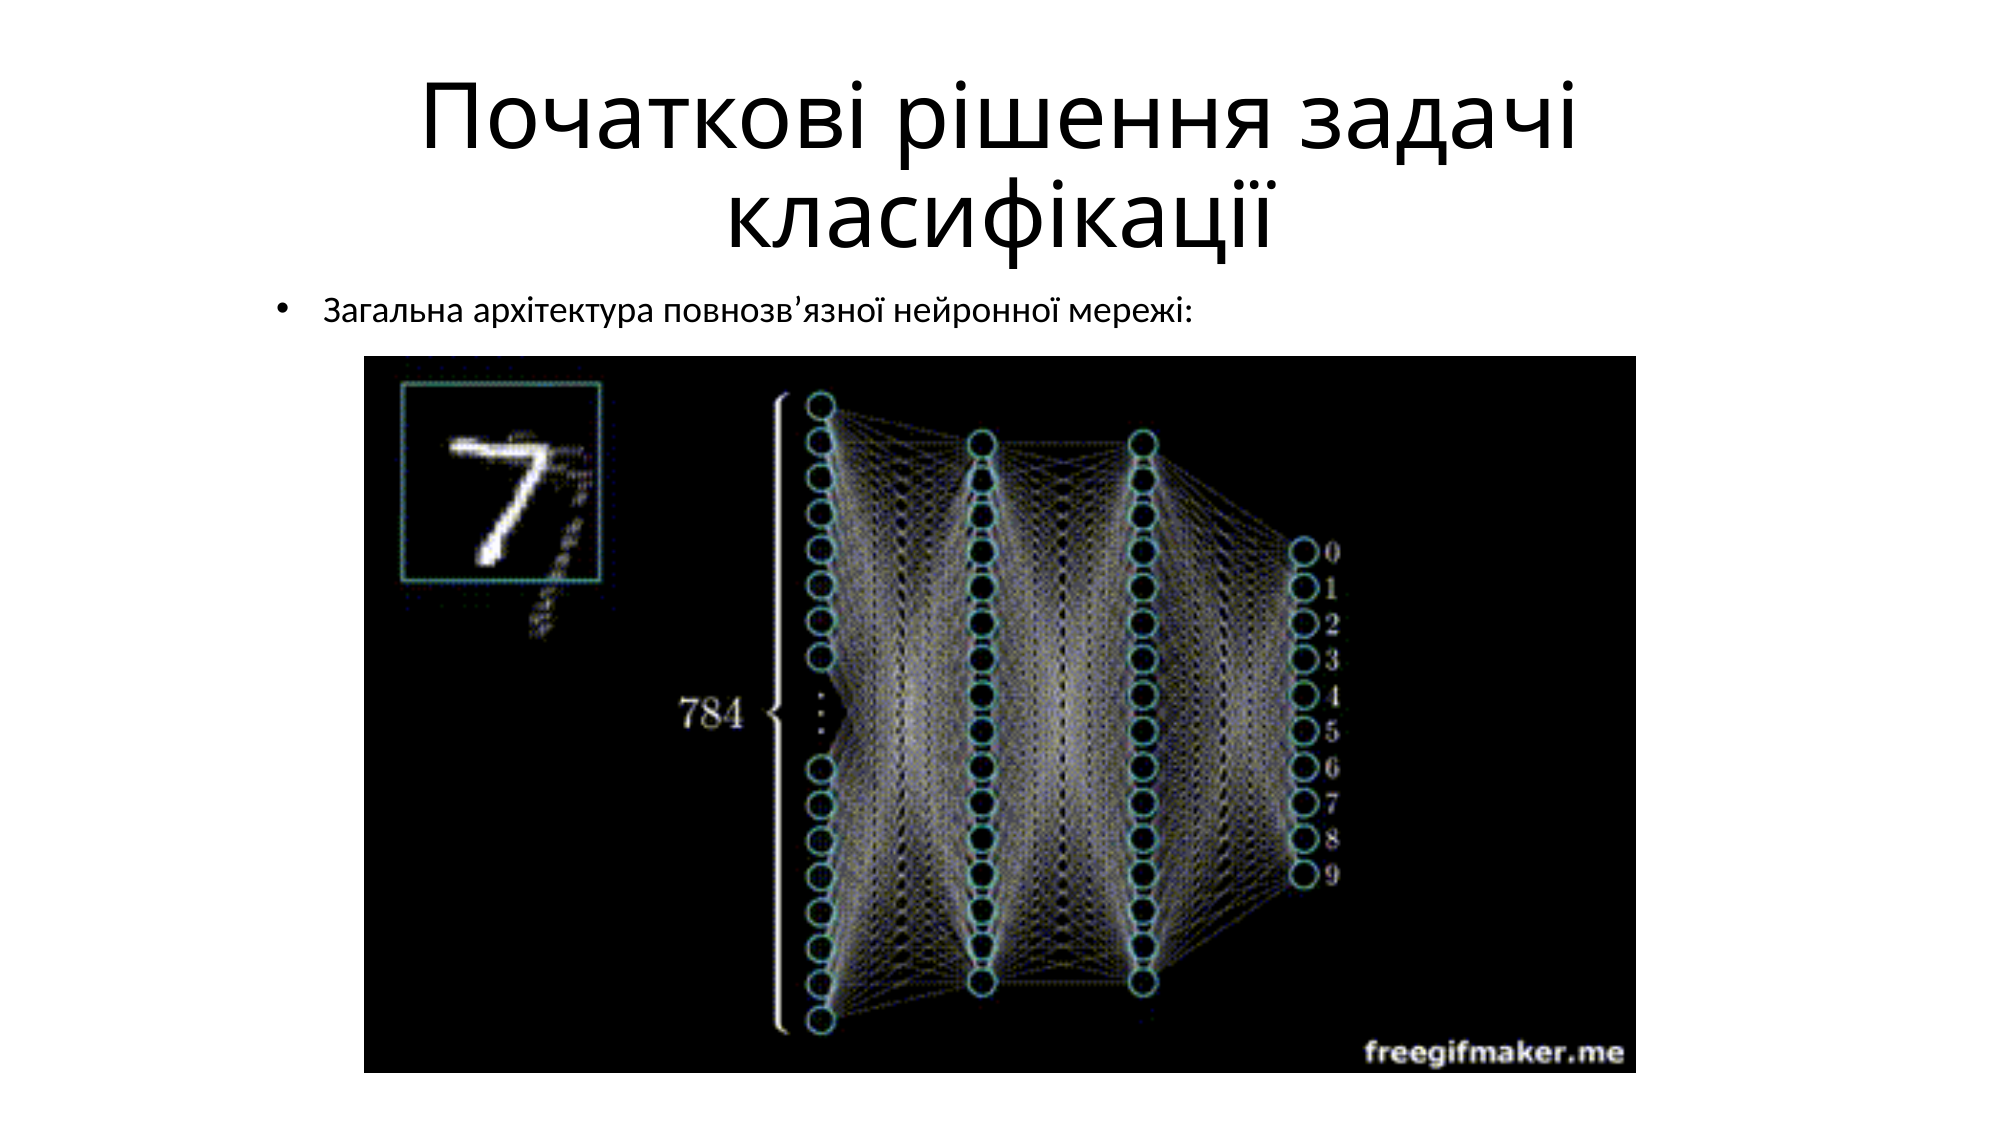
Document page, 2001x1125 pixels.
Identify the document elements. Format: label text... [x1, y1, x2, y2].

title Початкові рішення задачі класифікації [137, 59, 1863, 278]
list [364, 356, 1636, 1073]
text_box Загальна архітектура повнозв’язної нейронної мережі: [261, 277, 1210, 337]
